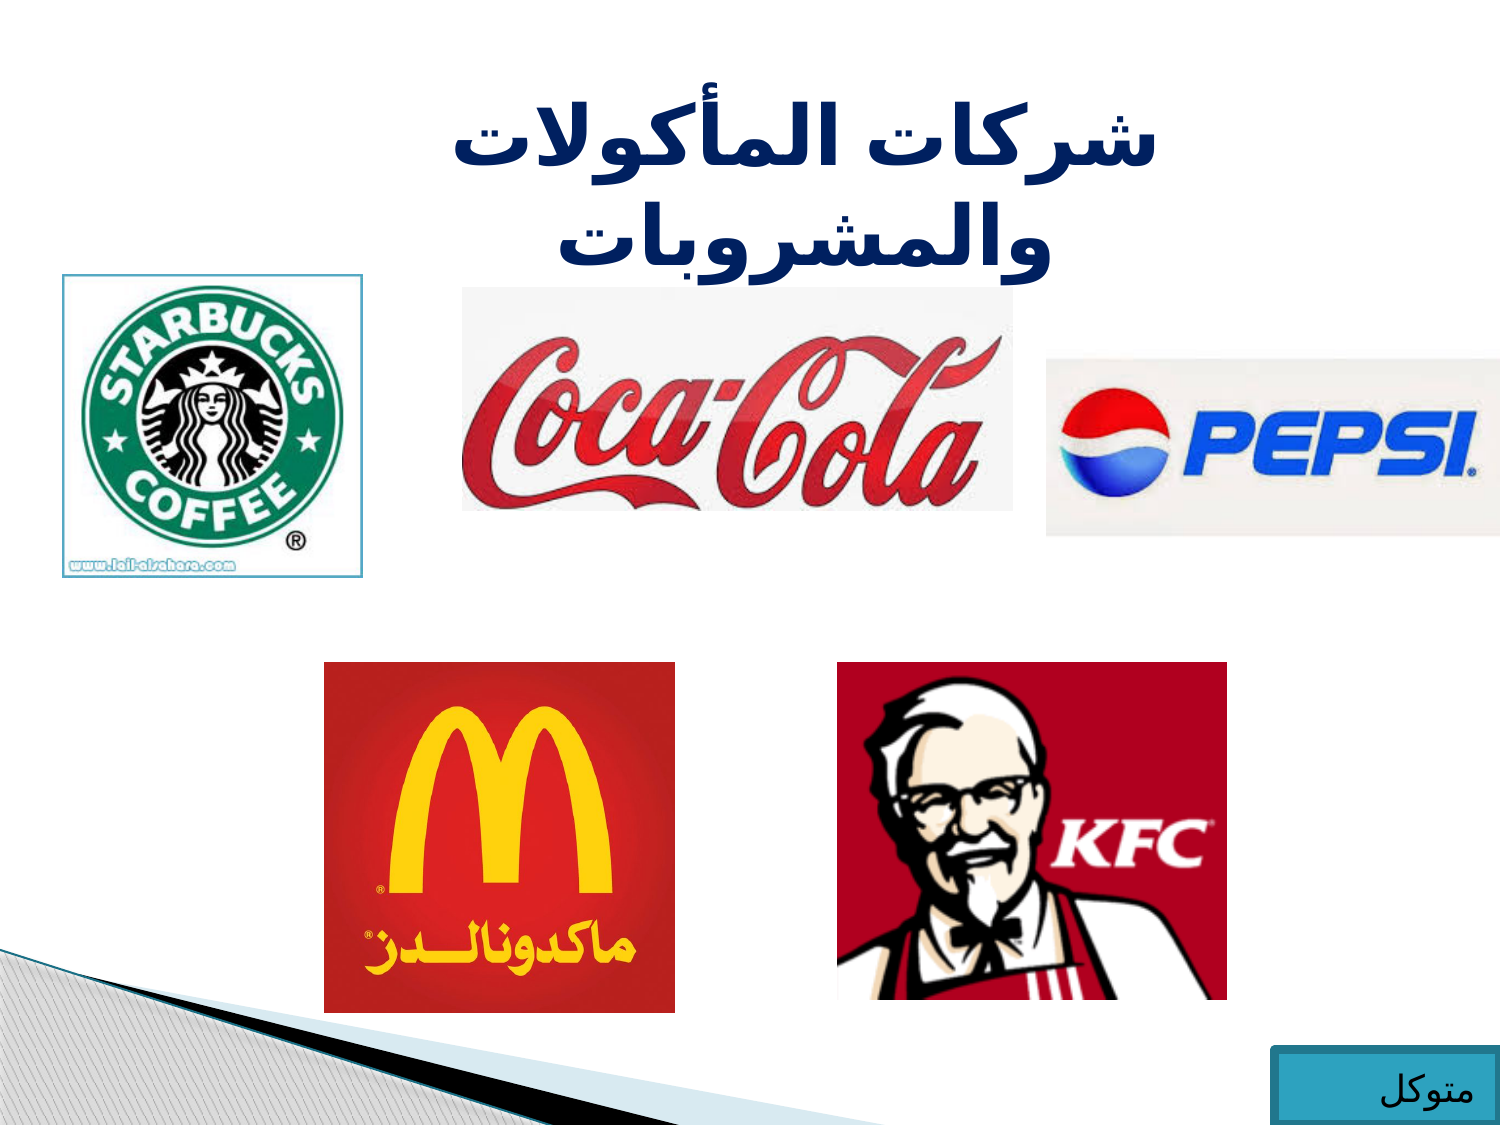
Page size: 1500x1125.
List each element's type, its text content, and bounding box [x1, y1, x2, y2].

picture [62, 274, 363, 578]
picture [1046, 312, 1500, 585]
text_box متوكل [1270, 1045, 1500, 1125]
text_box شركات المأكولات والمشروبات [324, 74, 1288, 290]
picture [462, 287, 1013, 512]
picture [837, 662, 1227, 1001]
picture [324, 662, 676, 1013]
